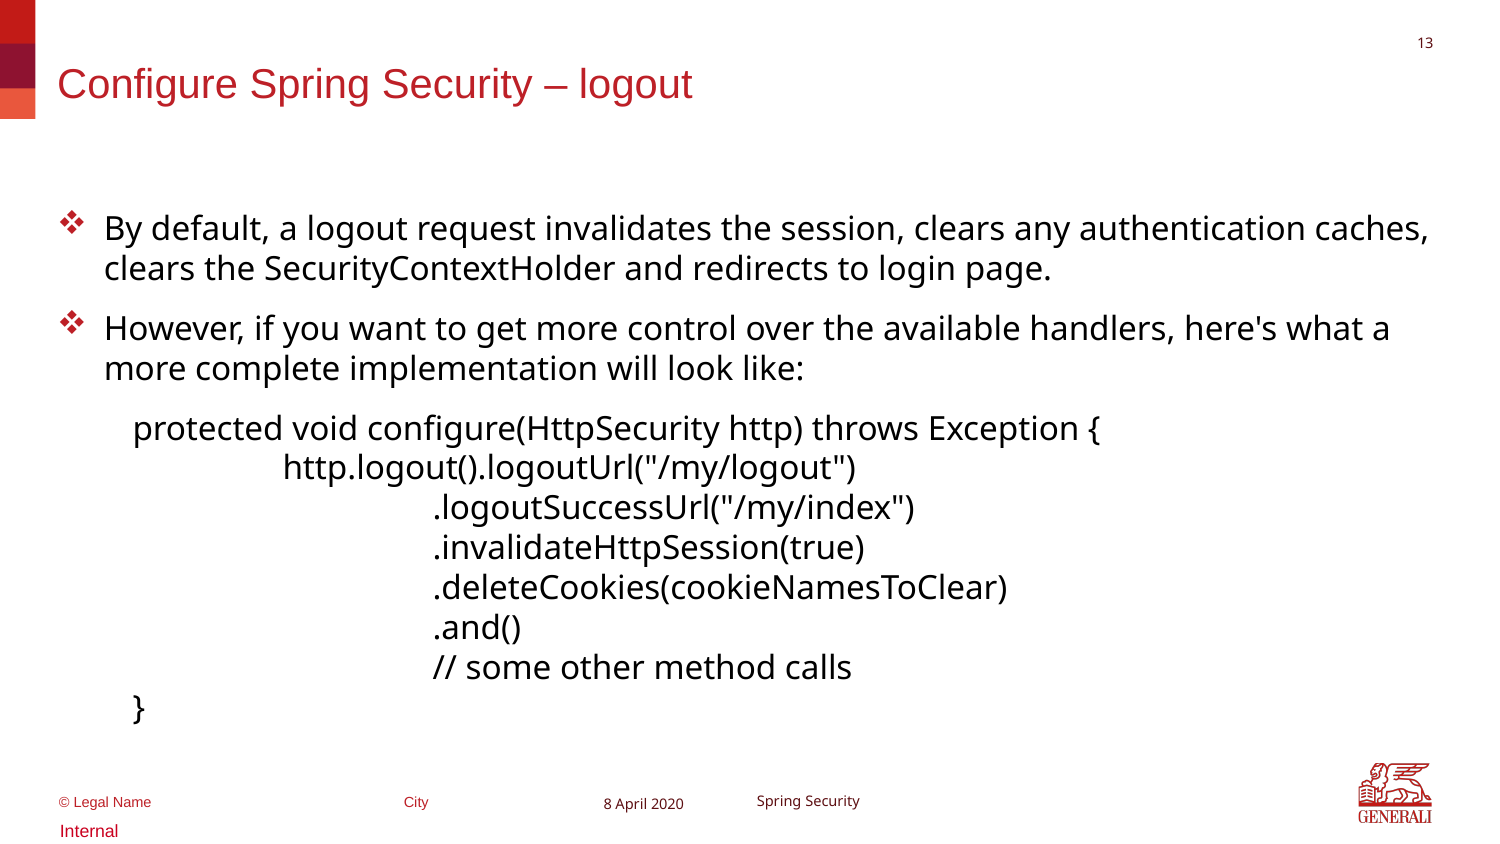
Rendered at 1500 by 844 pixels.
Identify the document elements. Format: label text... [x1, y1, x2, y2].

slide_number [603, 794, 735, 809]
title Configure Spring Security – logout [56, 57, 1433, 134]
footer Spring Security [756, 794, 1232, 809]
slide_number 12 [1400, 33, 1434, 56]
list By default, a logout request invalidates the session, clears any authentication caches, clears the SecurityContextHolder and redirects to login page. However, if you want to get more control over the available handlers, here's what a more complete implementation will look like: protected void configure(HttpSecurity http) throws Exception { http.logout().logoutUrl("/my/logout") .logoutSuccessUrl("/my/index") .invalidateHttpSession(true) .deleteCookies(cookieNamesToClear) .and() // some other method calls } [57, 207, 1434, 746]
